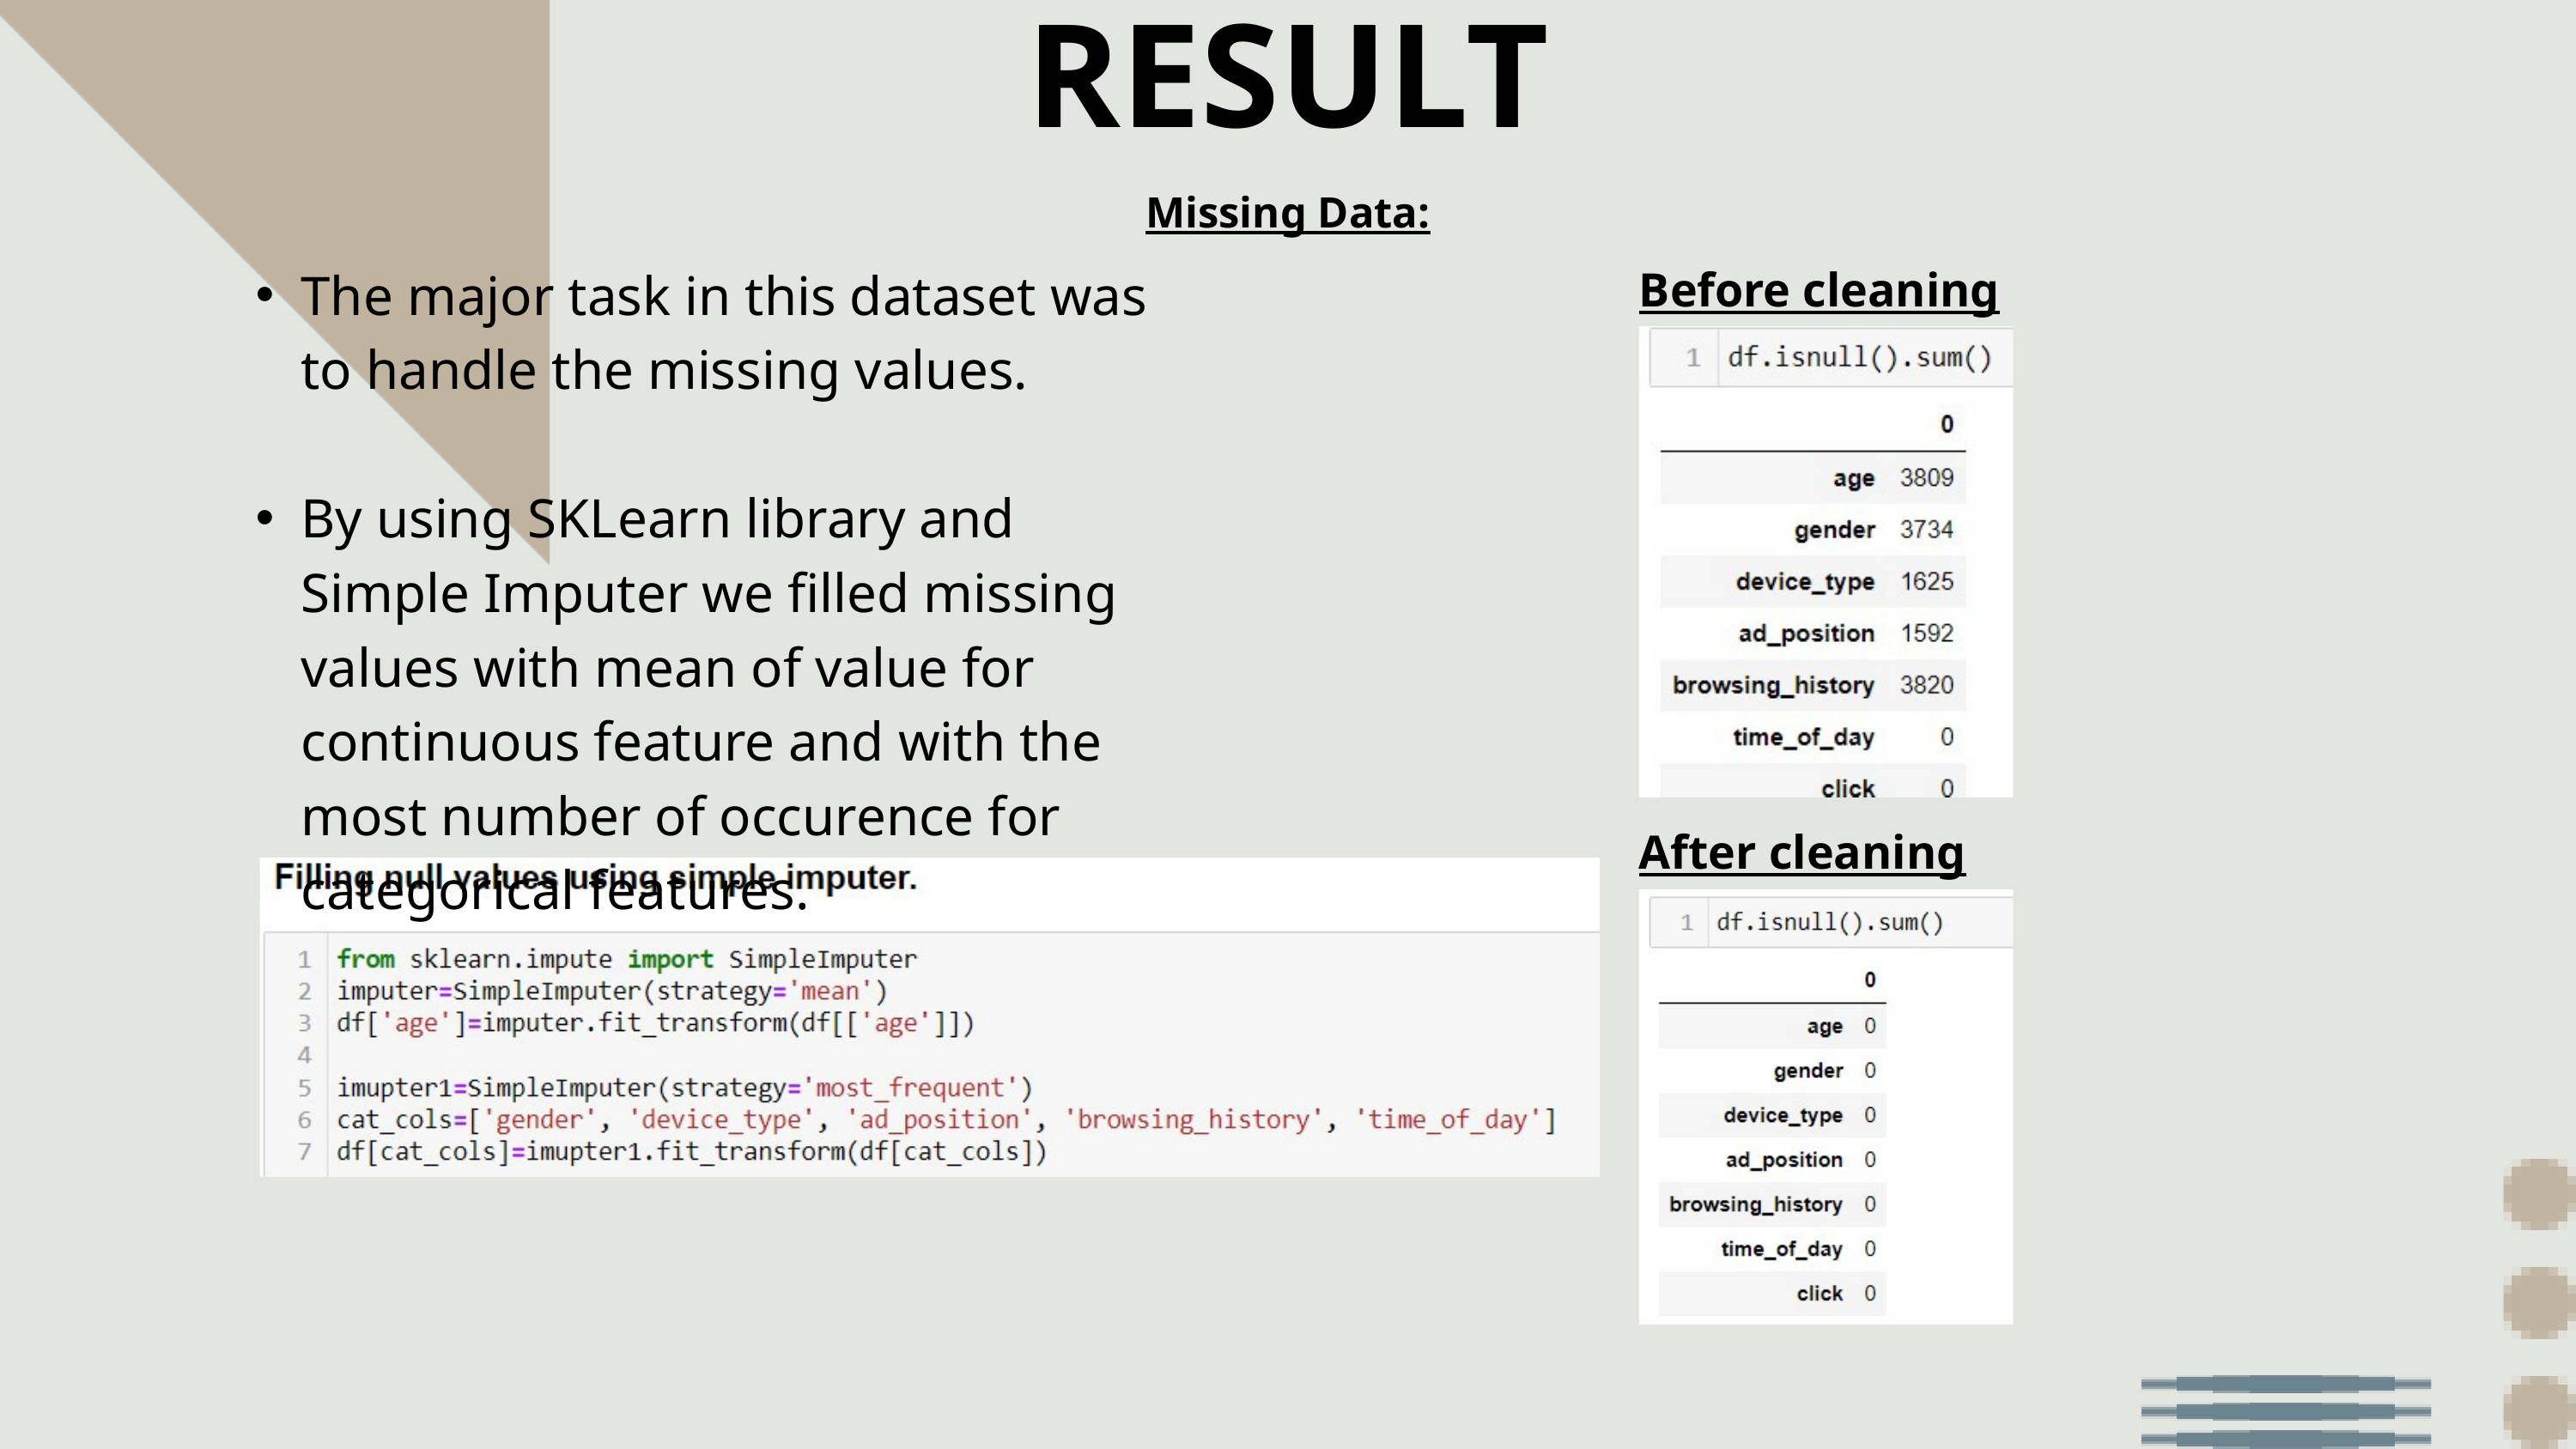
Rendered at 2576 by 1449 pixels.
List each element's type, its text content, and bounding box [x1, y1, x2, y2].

text_box [2503, 1159, 2576, 1449]
text_box RESULT [750, 41, 1826, 156]
text_box [2141, 1375, 2432, 1449]
text_box The major task in this dataset was to handle the missing values. By using SKLearn library and Simple Imputer we filled missing values with mean of value for continuous feature and with the most number of occurence for categorical features. [210, 251, 1196, 920]
text_box After cleaning [1638, 814, 2014, 879]
text_box Missing Data: [308, 177, 2268, 237]
text_box [1638, 889, 2014, 1325]
text_box [259, 858, 1601, 1177]
text_box [1638, 326, 2014, 797]
text_box Before cleaning [1638, 251, 2075, 317]
text_box [0, 0, 550, 565]
